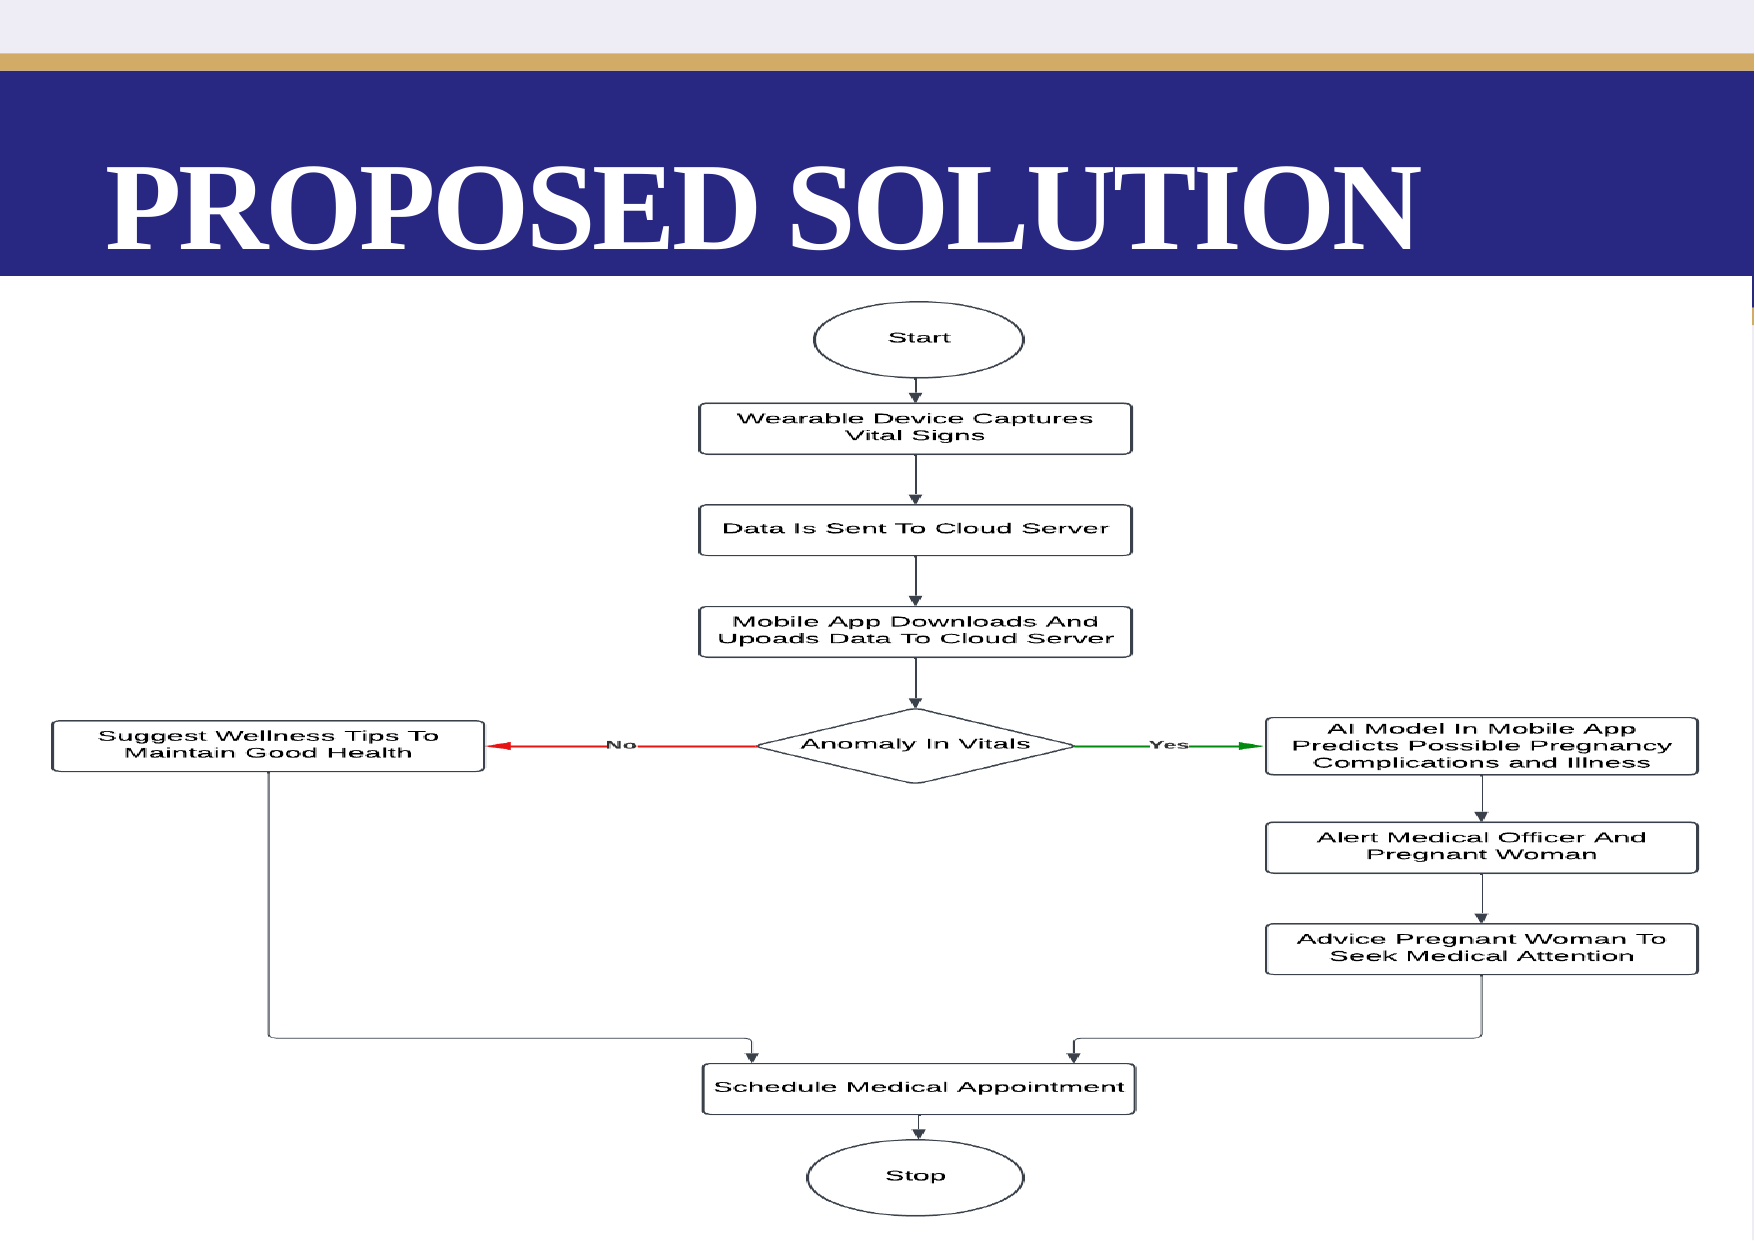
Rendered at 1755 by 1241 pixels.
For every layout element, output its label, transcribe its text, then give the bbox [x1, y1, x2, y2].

title PROPOSED SOLUTION [103, 122, 1503, 274]
picture [0, 275, 1753, 1241]
